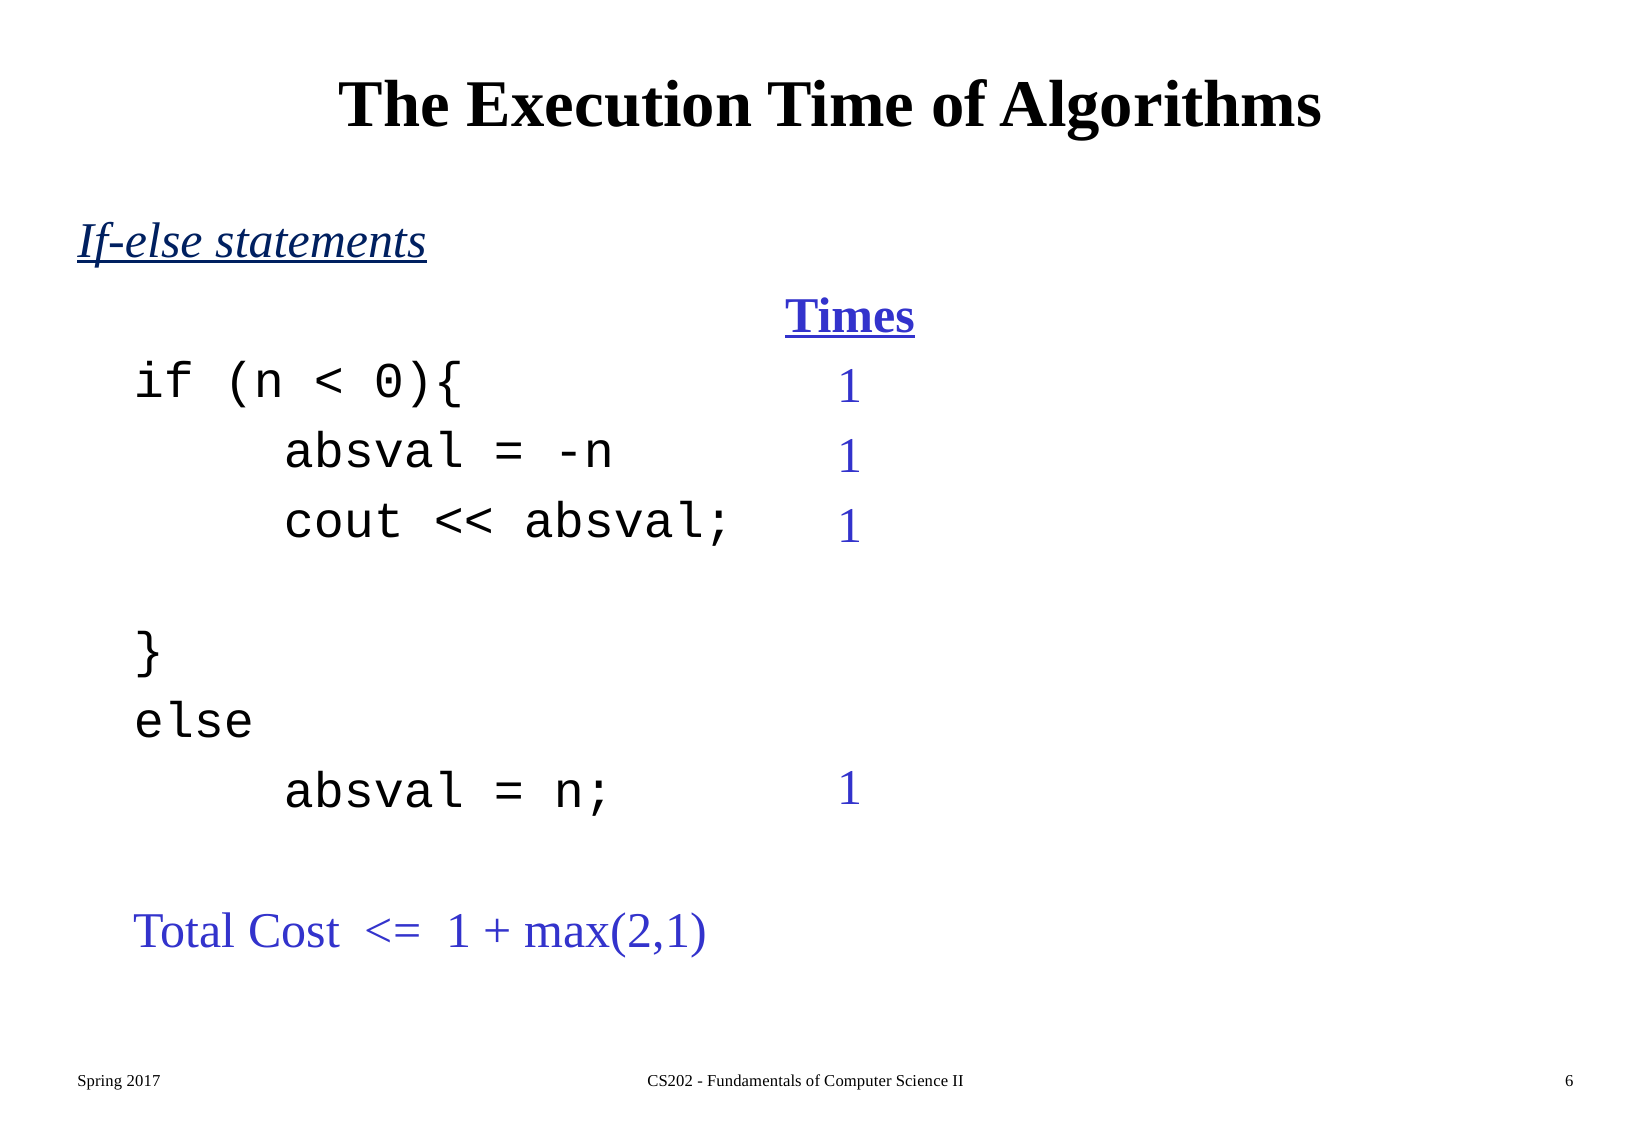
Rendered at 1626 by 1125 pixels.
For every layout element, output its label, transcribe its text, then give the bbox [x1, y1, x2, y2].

text_box Times 1 1 1 1 [725, 275, 975, 823]
footer CS202 - Fundamentals of Computer Science II [500, 1062, 1111, 1101]
list If-else statements if (n < 0){ absval = -n cout << absval; } else absval = n; Total Cost <= 1 + max(2,1) [62, 200, 788, 1025]
title The Execution Time of Algorithms [62, 24, 1600, 175]
slide_number 6 [1249, 1062, 1589, 1101]
slide_number Spring 2017 [62, 1062, 402, 1101]
